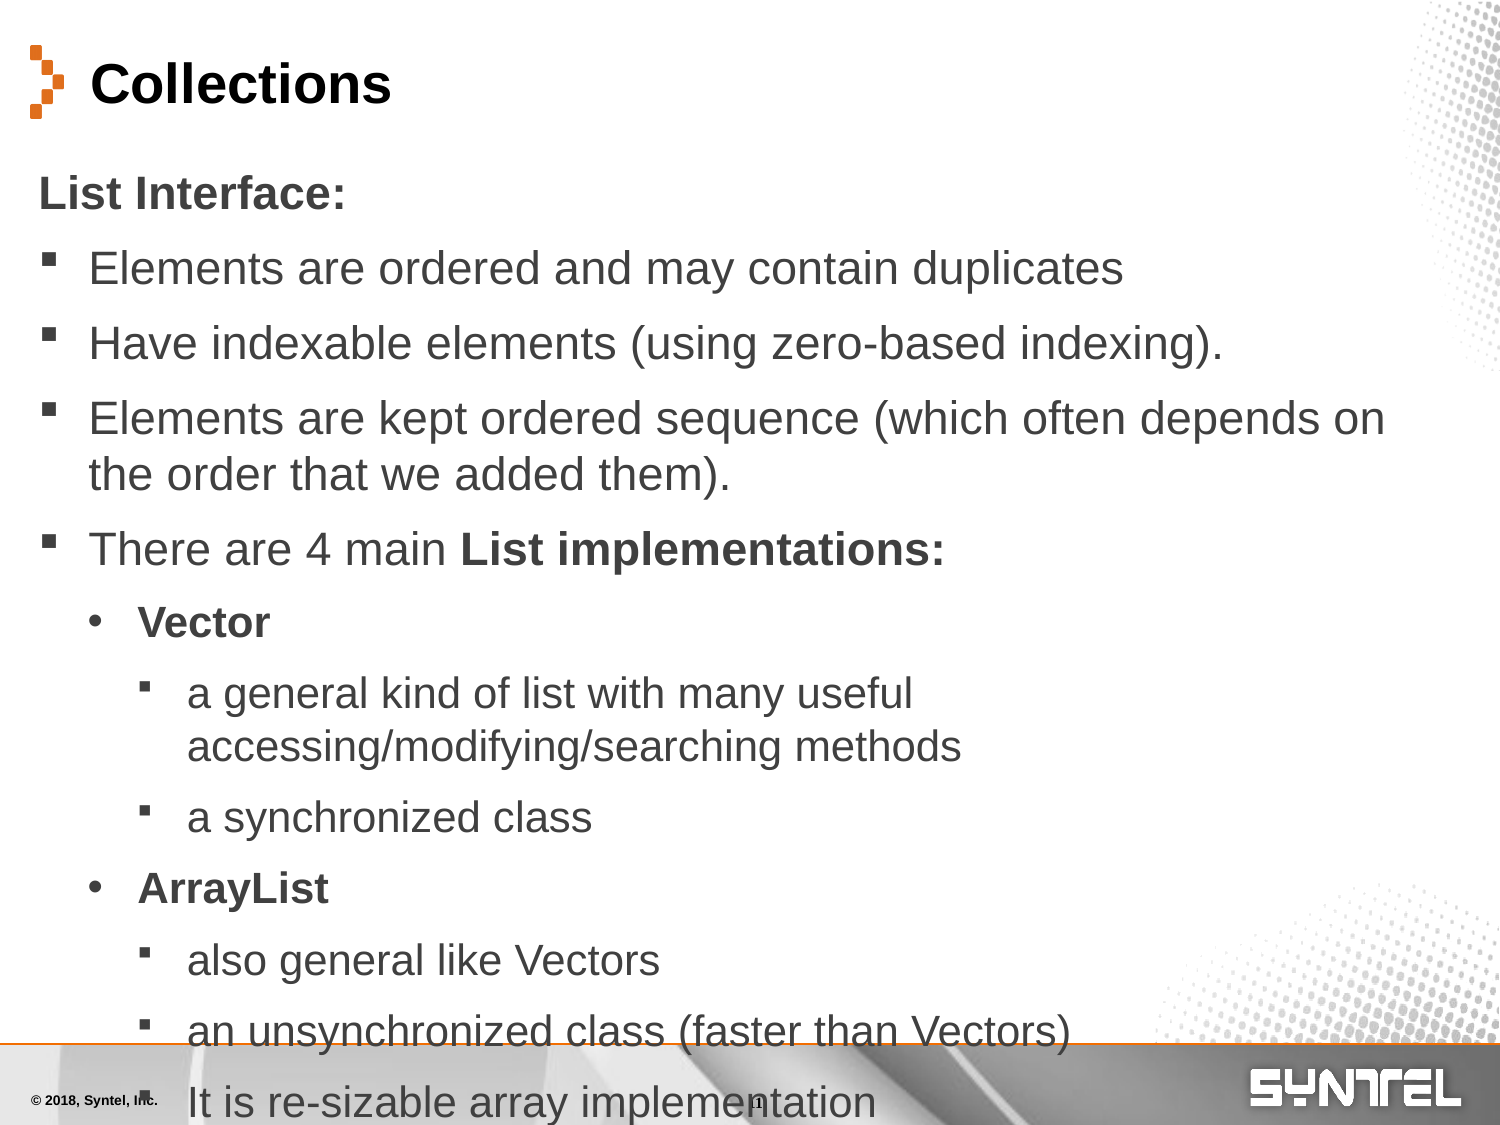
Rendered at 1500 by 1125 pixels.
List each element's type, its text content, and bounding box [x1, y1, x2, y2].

picture [30, 45, 64, 119]
title Collections [90, 28, 1462, 135]
picture [1250, 1069, 1462, 1112]
list List Interface: Elements are ordered and may contain duplicates Have indexable elements (using zero-based indexing). Elements are kept ordered sequence (which often depends on the order that we added them). There are 4 main List implementations: Vector a general kind of list with many useful accessing/modifying/searching methods a synchronized class ArrayList also general like Vectors an unsynchronized class (faster than Vectors) It is re-sizable array implementation LinkedList methods for double-ended access, no direct access from the middle Stack accessible from one end only (the top). [38, 162, 1462, 977]
